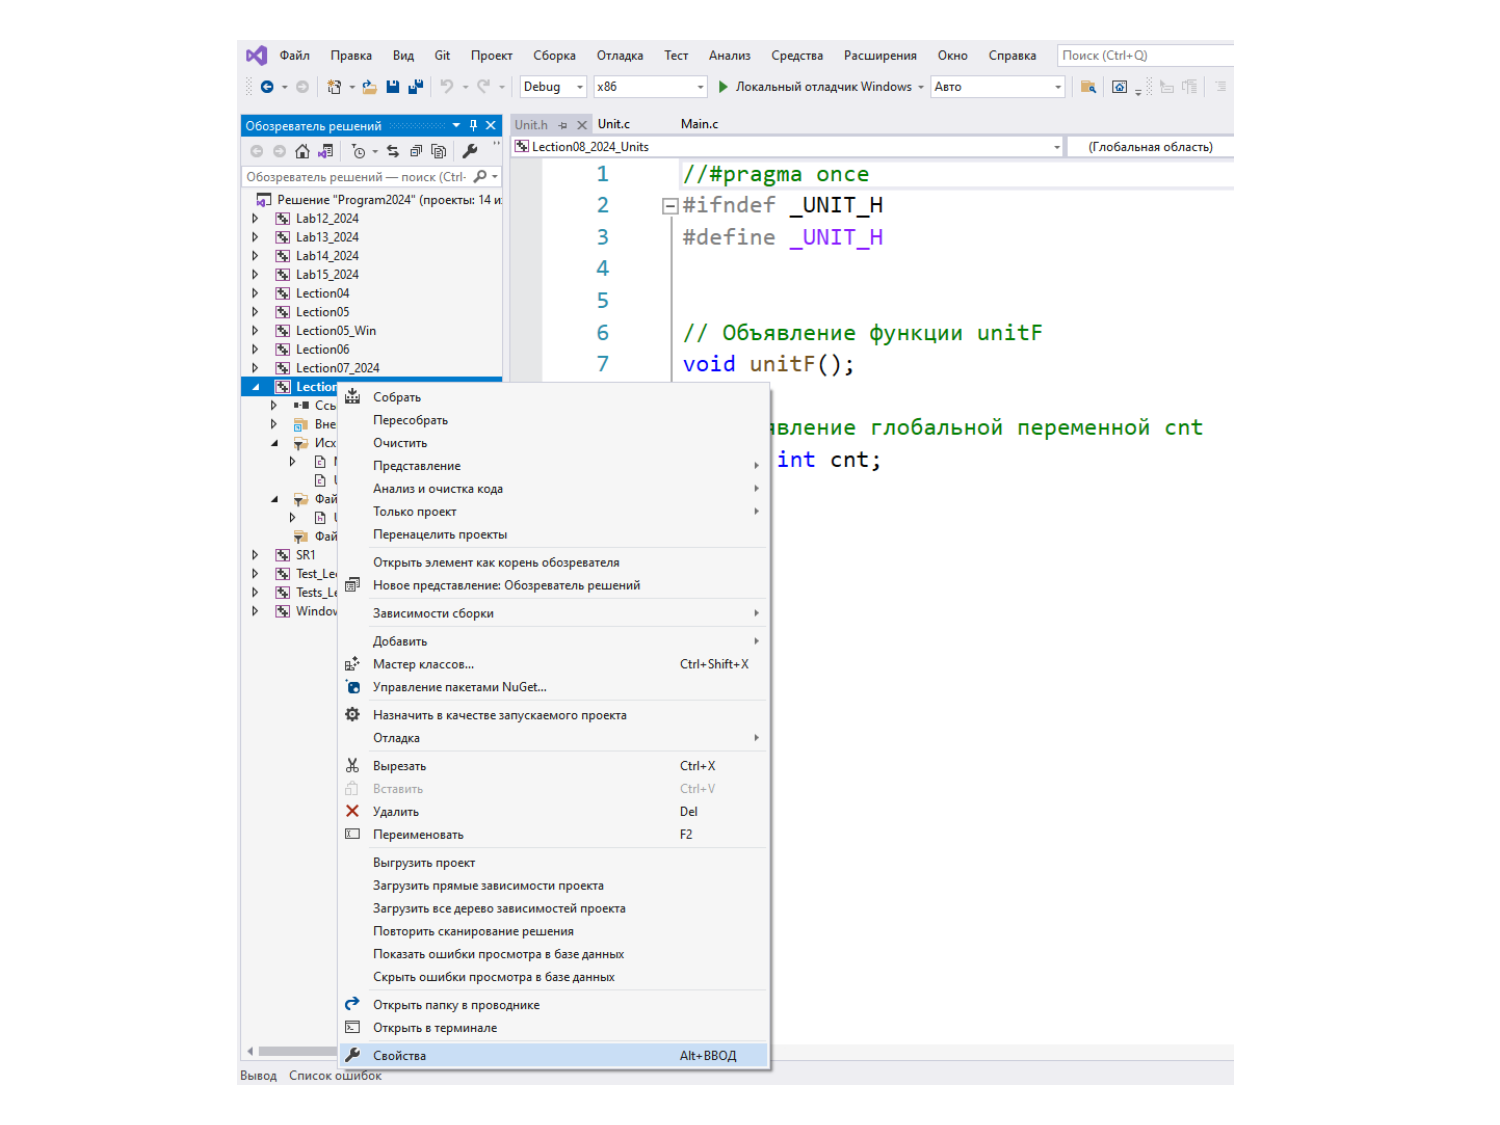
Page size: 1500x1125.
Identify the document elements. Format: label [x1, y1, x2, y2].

picture [237, 39, 1235, 1086]
